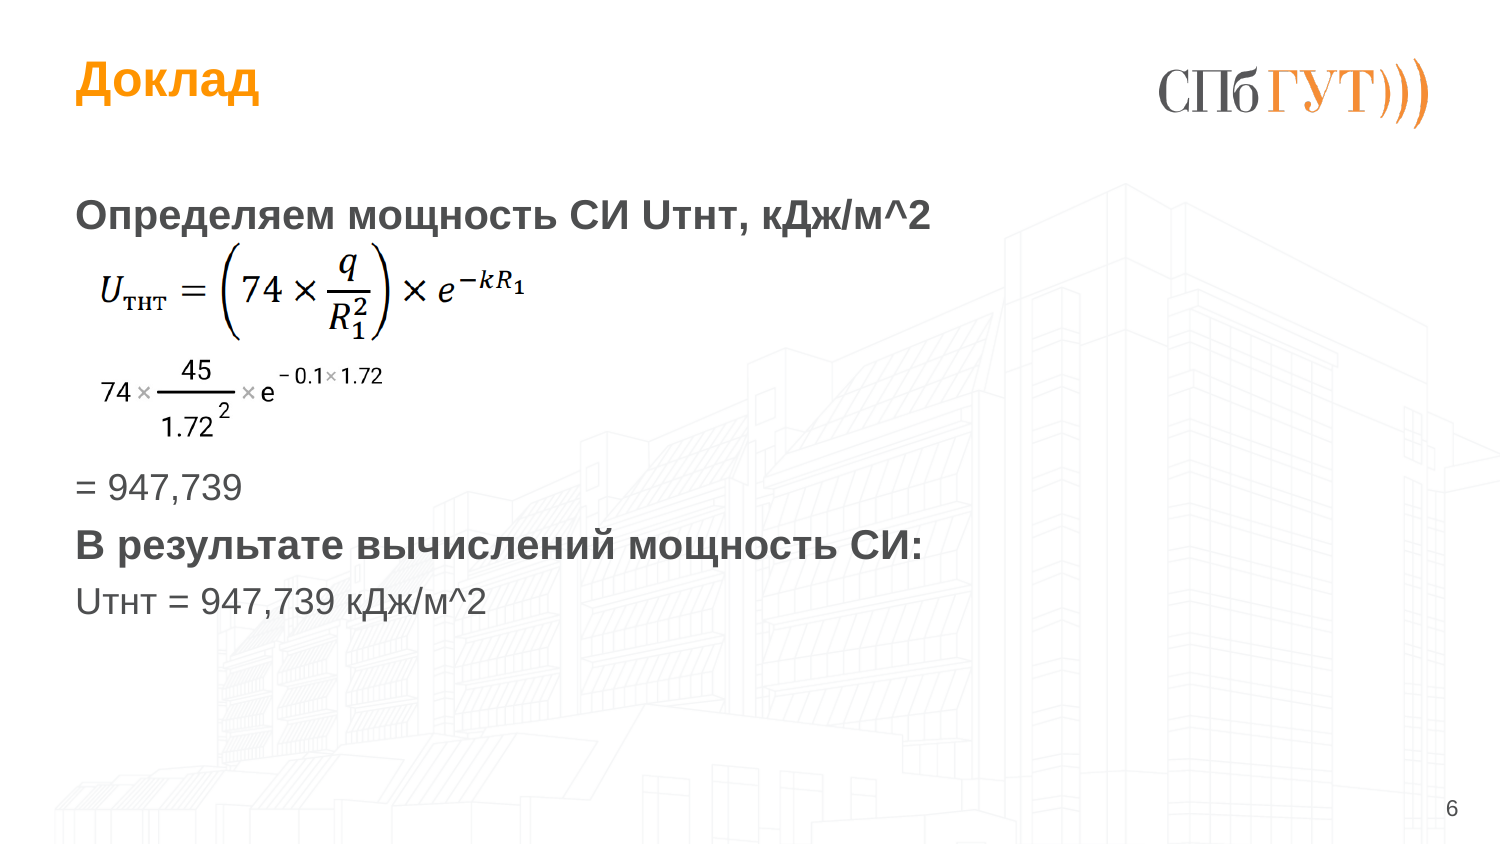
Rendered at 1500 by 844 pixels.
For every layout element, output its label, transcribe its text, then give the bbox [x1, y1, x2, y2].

slide_number 6 [1427, 790, 1462, 814]
picture [1159, 58, 1428, 129]
picture [78, 236, 540, 458]
list Определяем мощность СИ Uтнт, кДж/м^2 = 947,739 В результате вычислений мощность СИ: Uтнт = 947,739 кДж/м^2 [72, 174, 1428, 791]
picture [54, 183, 1500, 844]
title Доклад [72, 55, 1099, 128]
